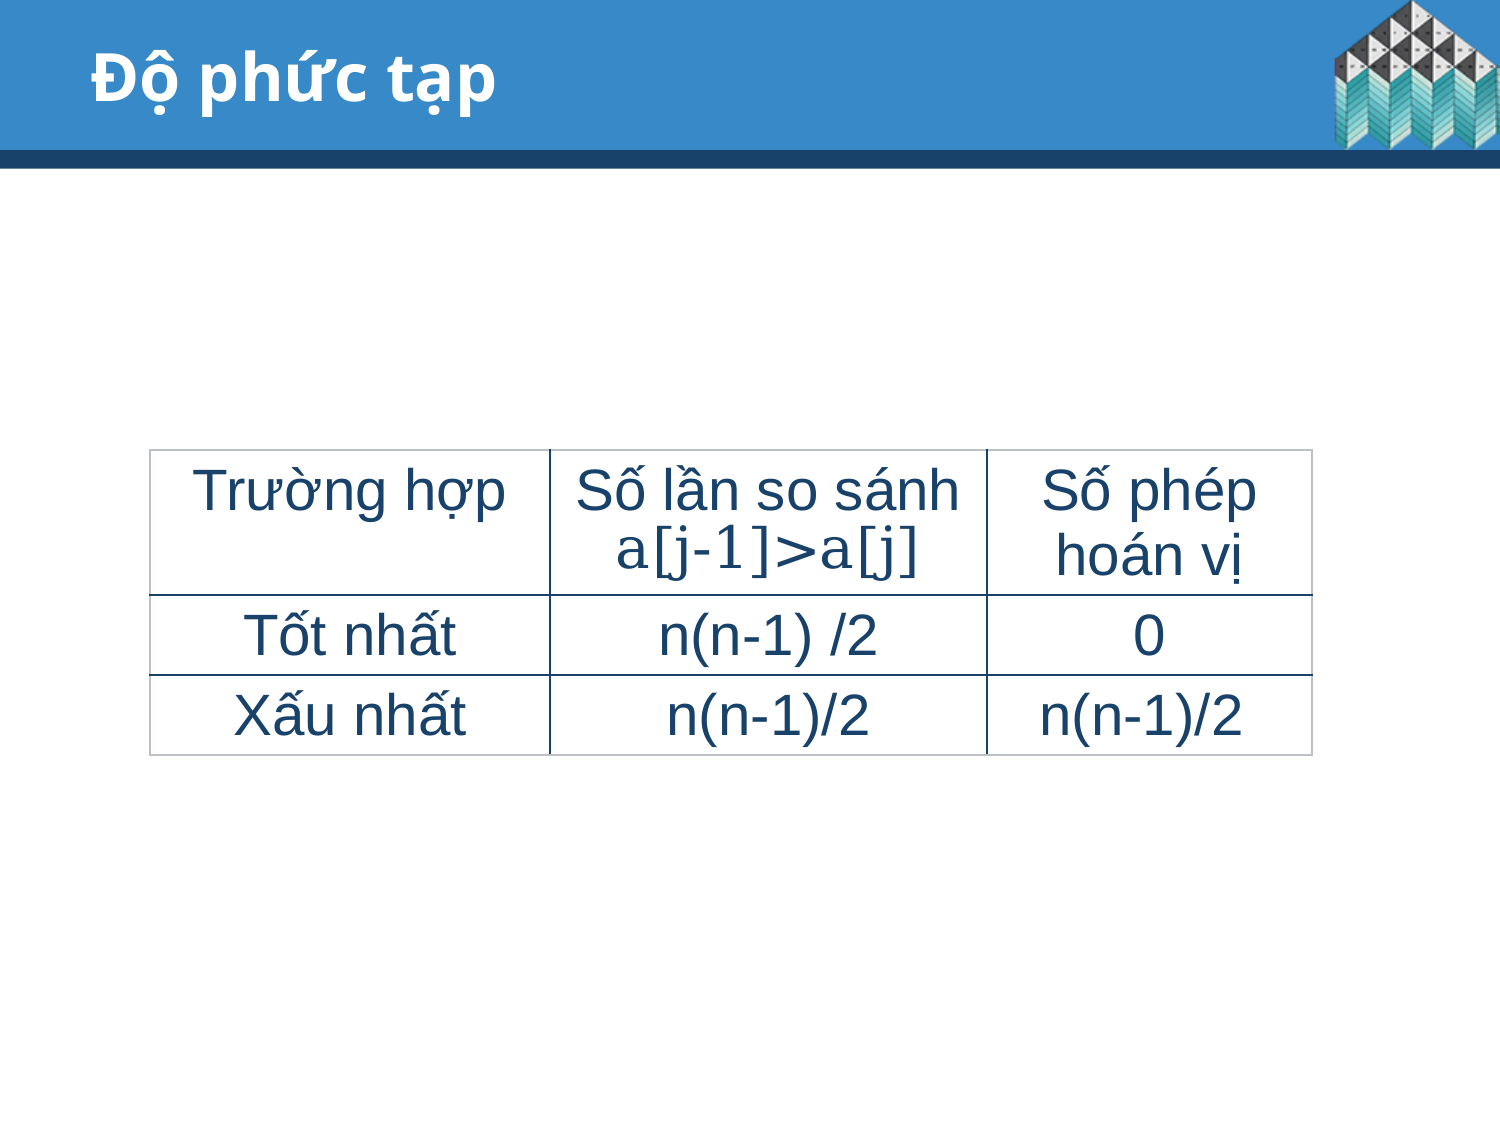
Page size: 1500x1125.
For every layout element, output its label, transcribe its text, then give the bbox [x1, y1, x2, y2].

picture [0, 1, 1500, 150]
table_cell 0 [988, 596, 1311, 674]
table_header Số lần so sánh a[j-1]>a[j] [551, 451, 986, 594]
table_header Trường hợp [151, 451, 549, 594]
table_cell Tốt nhất [151, 596, 549, 674]
table_cell Xấu nhất [151, 676, 549, 754]
title Độ phức tạp [75, 12, 1350, 138]
table_cell n(n-1)/2 [551, 676, 986, 754]
table_header Số phép hoán vị [988, 451, 1311, 594]
table_cell n(n-1) /2 [551, 596, 986, 674]
table_cell n(n-1)/2 [988, 676, 1311, 754]
